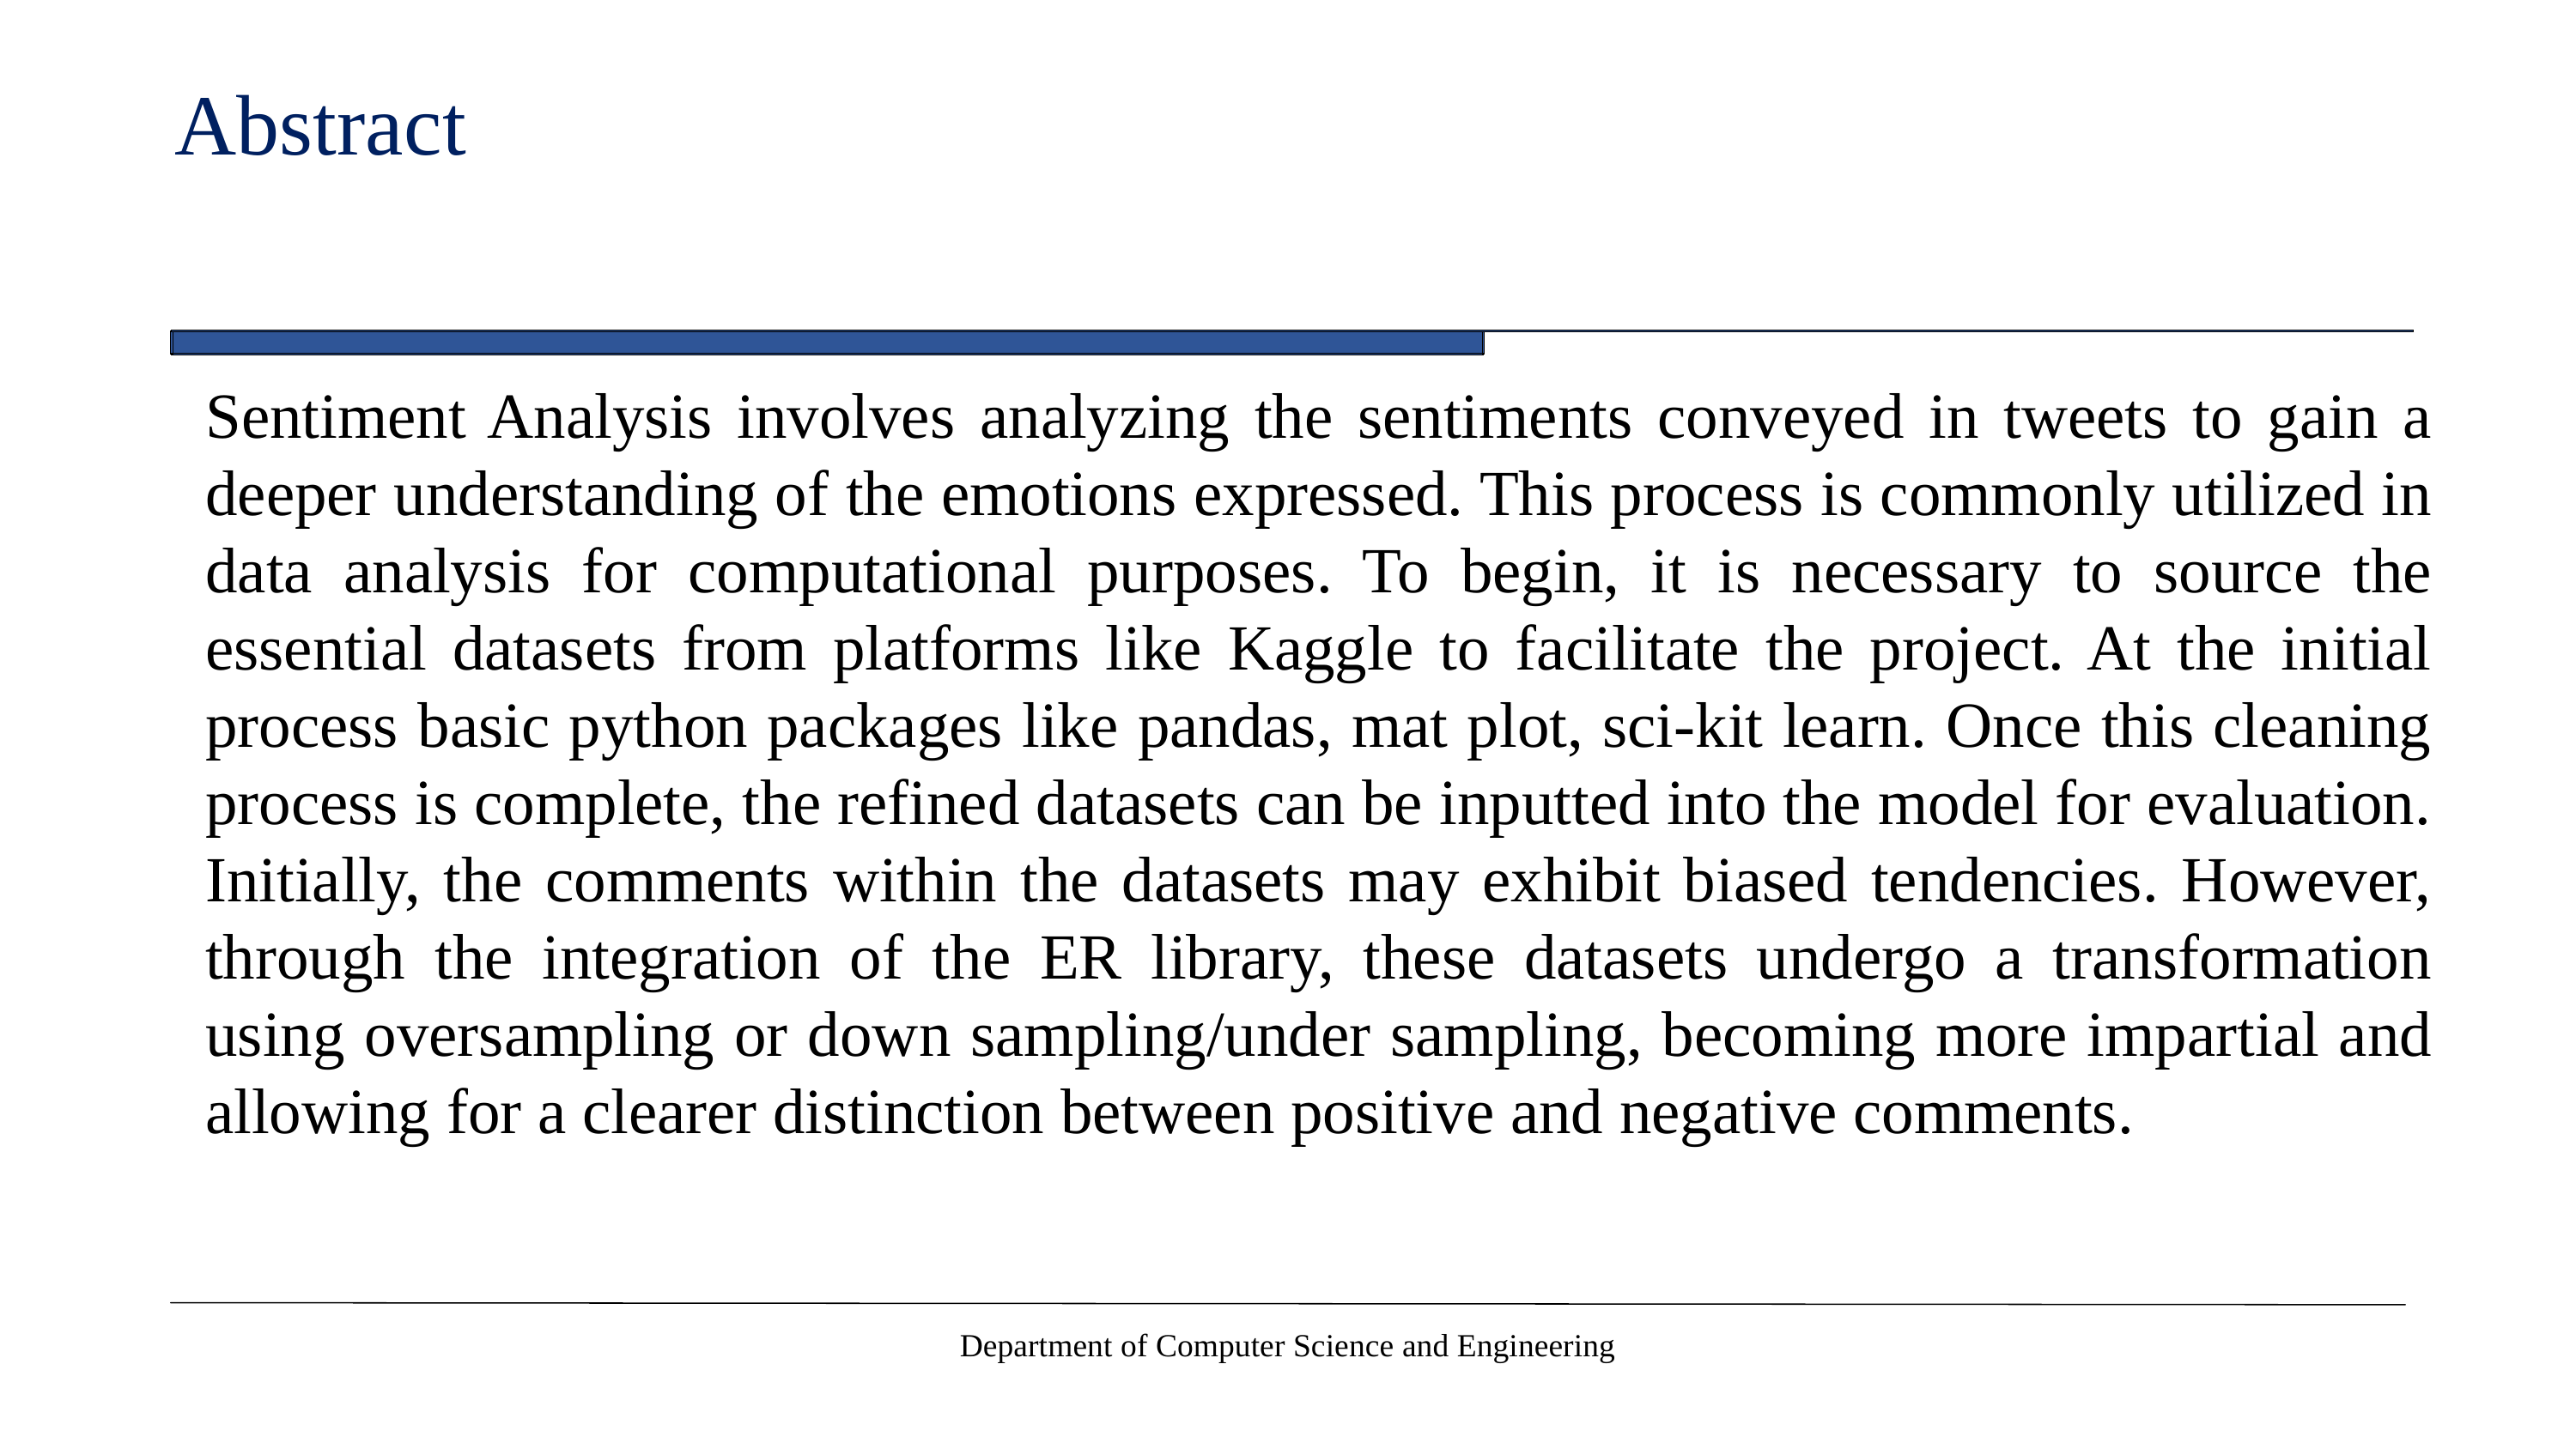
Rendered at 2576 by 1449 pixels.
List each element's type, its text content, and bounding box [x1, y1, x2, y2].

text_box Abstract [174, 69, 2403, 173]
text_box Department of Computer Science and Engineering [893, 1324, 1683, 1363]
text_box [170, 330, 2415, 355]
text_box Sentiment Analysis involves analyzing the sentiments conveyed in tweets to gain a deeper understanding of the emotions expressed. This process is commonly utilized in data analysis for computational purposes. To begin, it is necessary to source the essential datasets from platforms like Kaggle to facilitate the project. At the initial process basic python packages like pandas, mat plot, sci-kit learn. Once this cleaning process is complete, the refined datasets can be inputted into the model for evaluation. Initially, the comments within the datasets may exhibit biased tendencies. However, through the integration of the ER library, these datasets undergo a transformation using oversampling or down sampling/under sampling, becoming more impartial and allowing for a clearer distinction between positive and negative comments. [205, 373, 2434, 1147]
